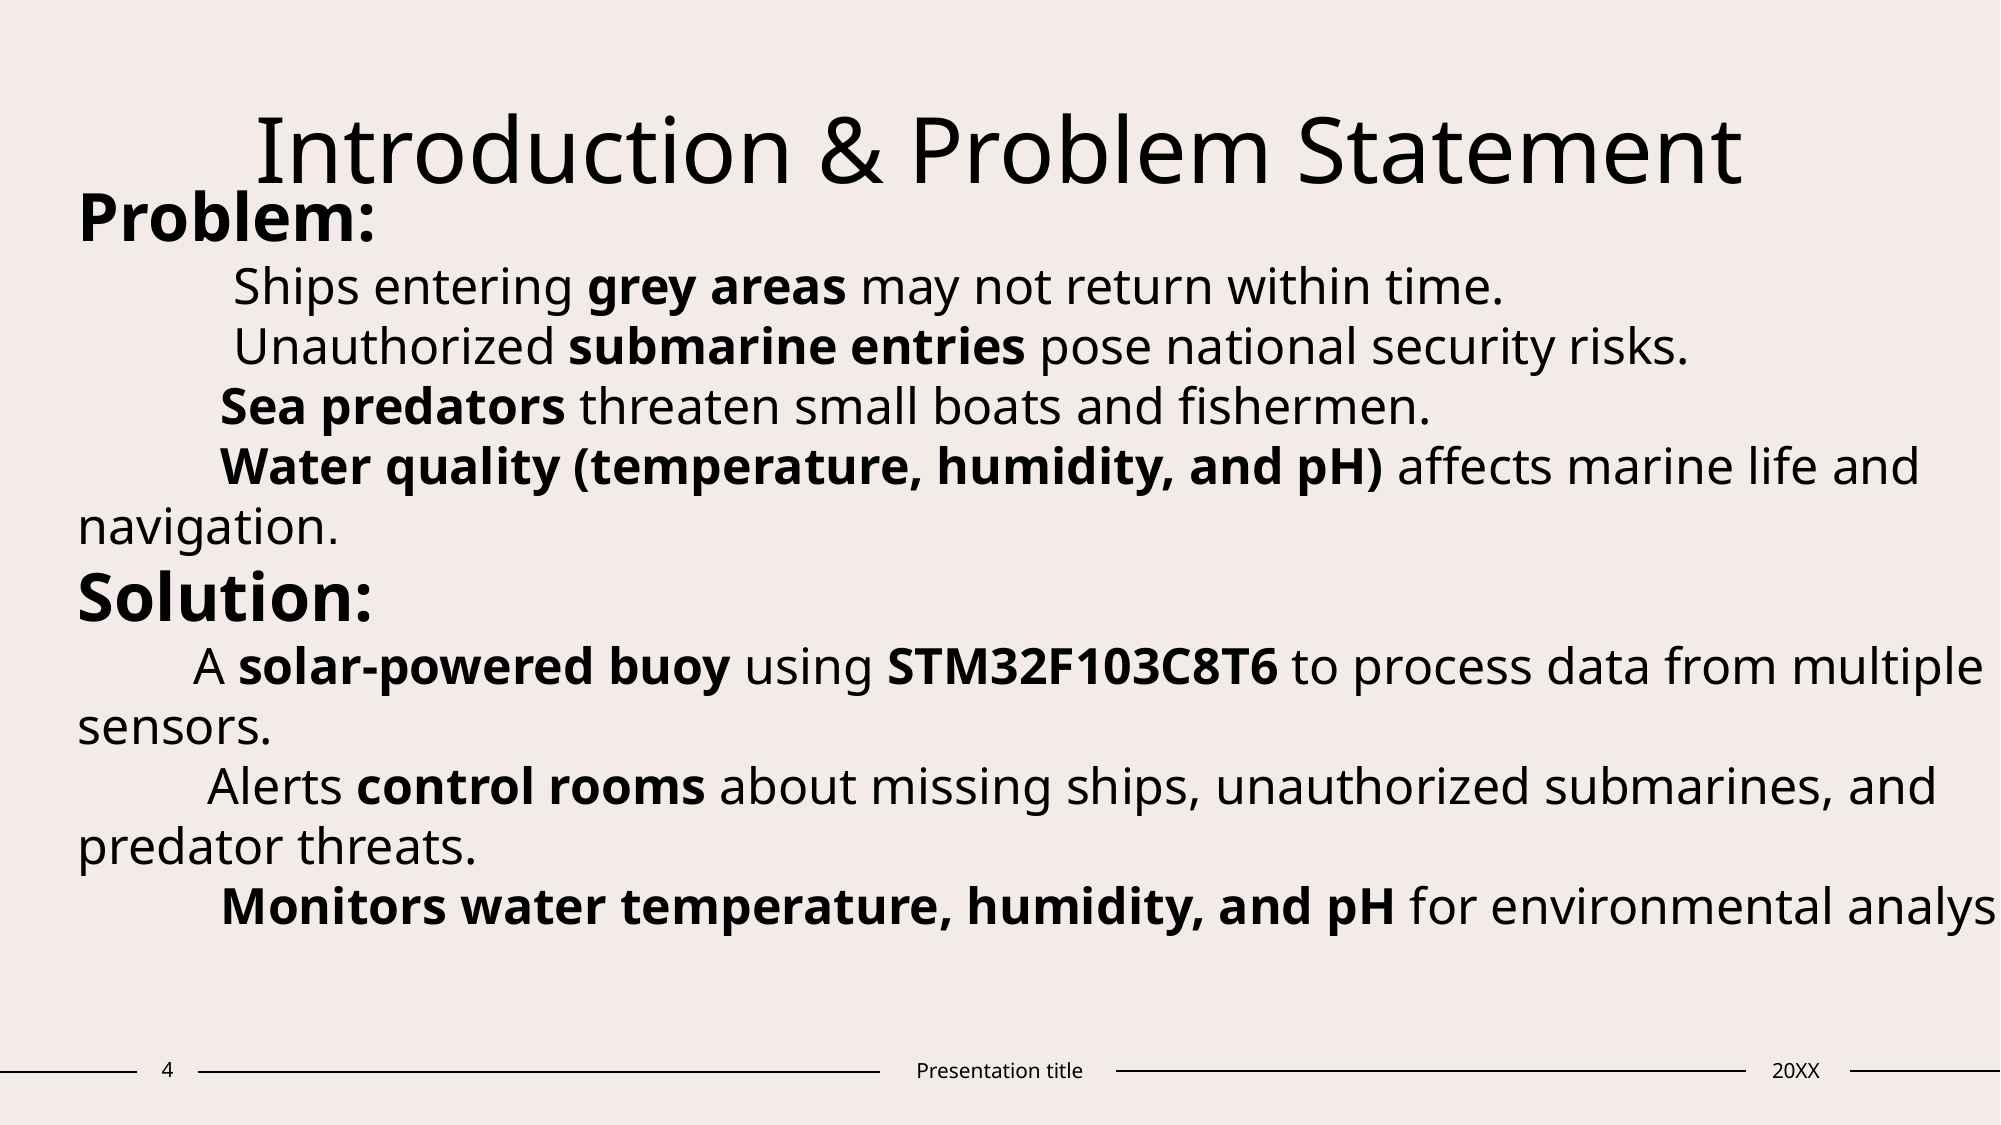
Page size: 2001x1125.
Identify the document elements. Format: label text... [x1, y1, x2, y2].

title Introduction & Problem Statement [187, 83, 1813, 166]
footer Presentation title [879, 1050, 1120, 1091]
slide_number 4 [137, 1050, 198, 1091]
slide_number 20XX [1743, 1050, 1849, 1091]
list Problem: Ships entering grey areas may not return within time. Unauthorized submarine entries pose national security risks. Sea predators threaten small boats and fishermen. Water quality (temperature, humidity, and pH) affects marine life and navigation. Solution: A solar-powered buoy using STM32F103C8T6 to process data from multiple sensors. Alerts control rooms about missing ships, unauthorized submarines, and predator threats. Monitors water temperature, humidity, and pH for environmental analysis. [62, 166, 2000, 987]
